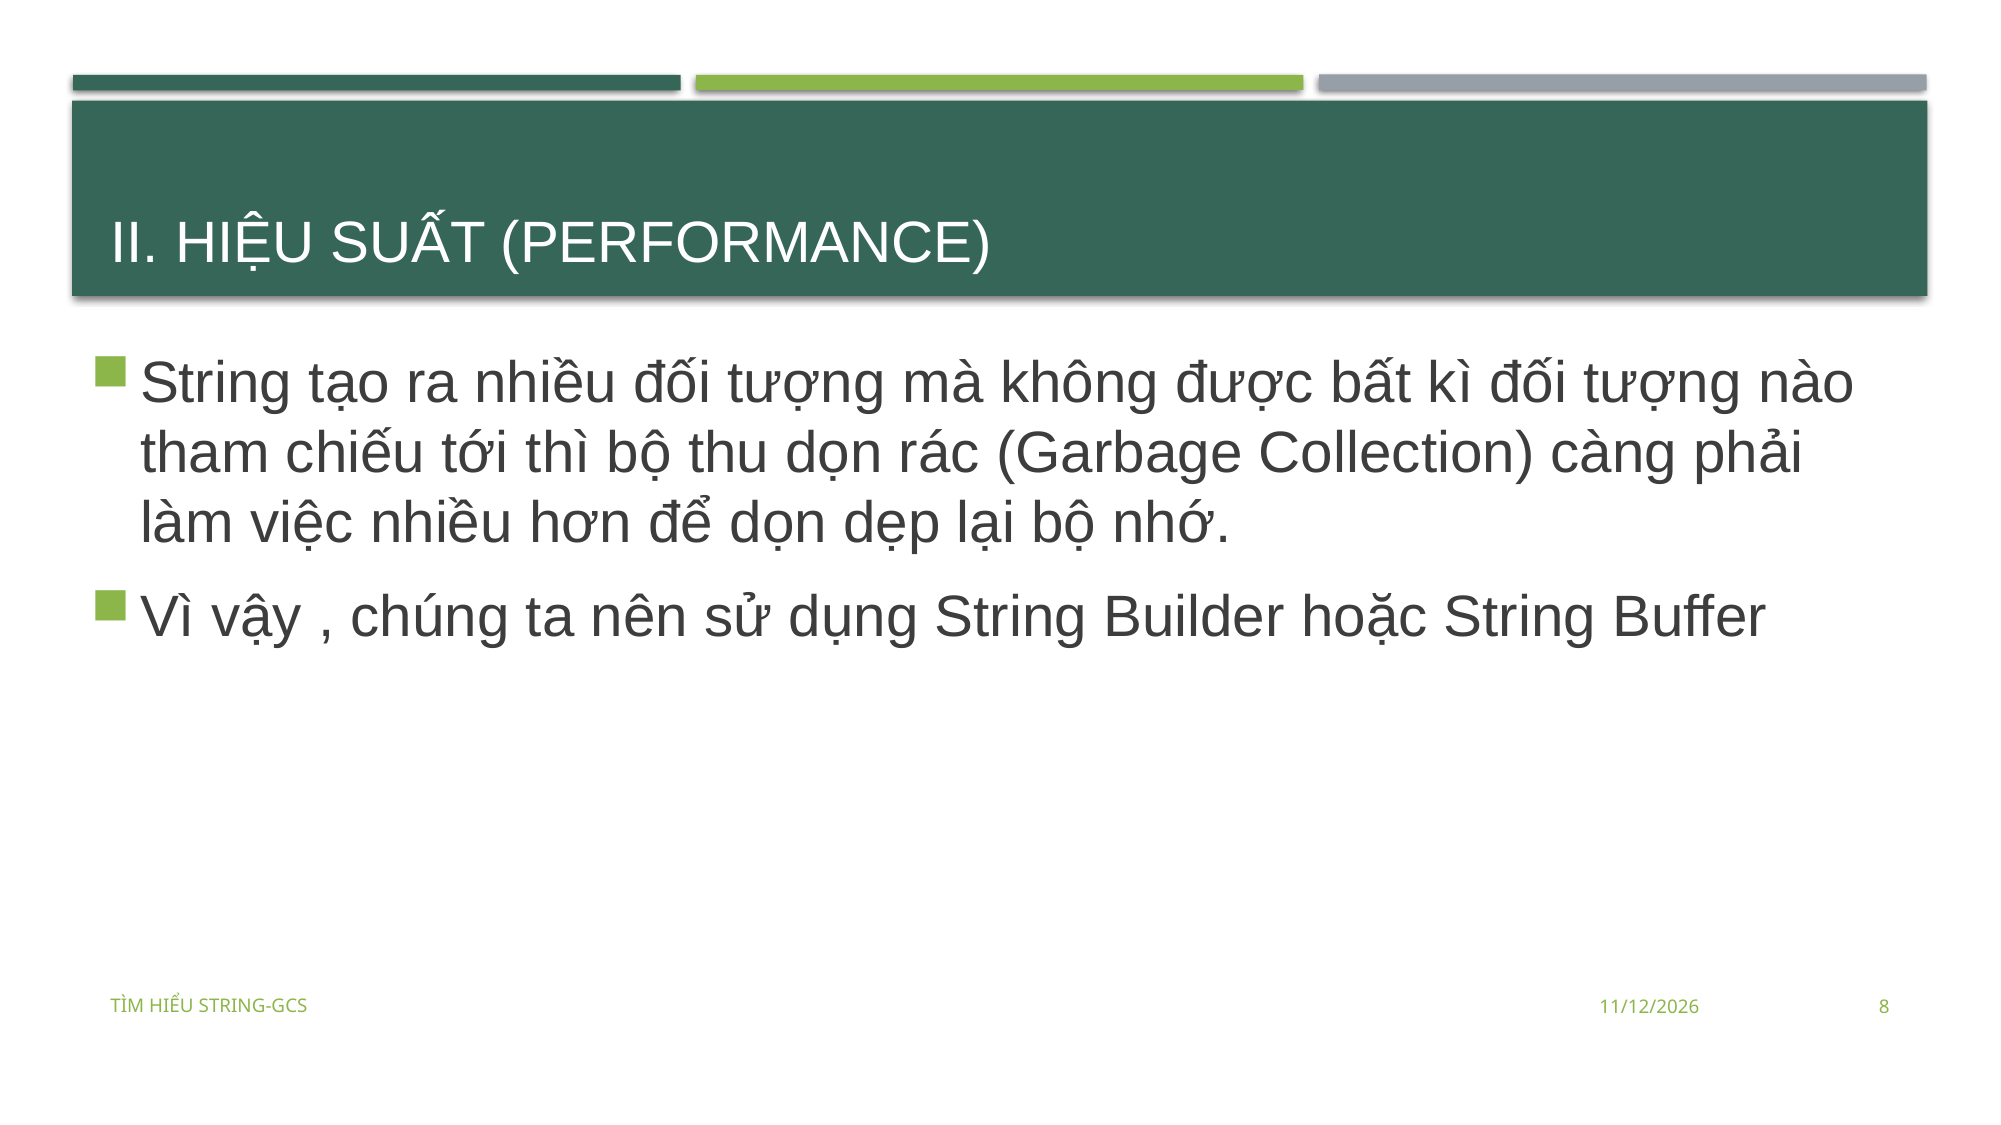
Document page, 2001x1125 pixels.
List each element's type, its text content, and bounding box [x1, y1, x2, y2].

list String tạo ra nhiều đối tượng mà không được bất kì đối tượng nào tham chiếu tới thì bộ thu dọn rác (Garbage Collection) càng phải làm việc nhiều hơn để dọn dẹp lại bộ nhớ. Vì vậy , chúng ta nên sử dụng String Builder hoặc String Buffer [74, 345, 1885, 646]
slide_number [1247, 977, 1715, 1037]
footer Tìm hiểu String-GCS [95, 976, 1230, 1037]
slide_number 8 [1732, 977, 1905, 1037]
title II. Hiệu suất (performance) [95, 115, 1905, 282]
